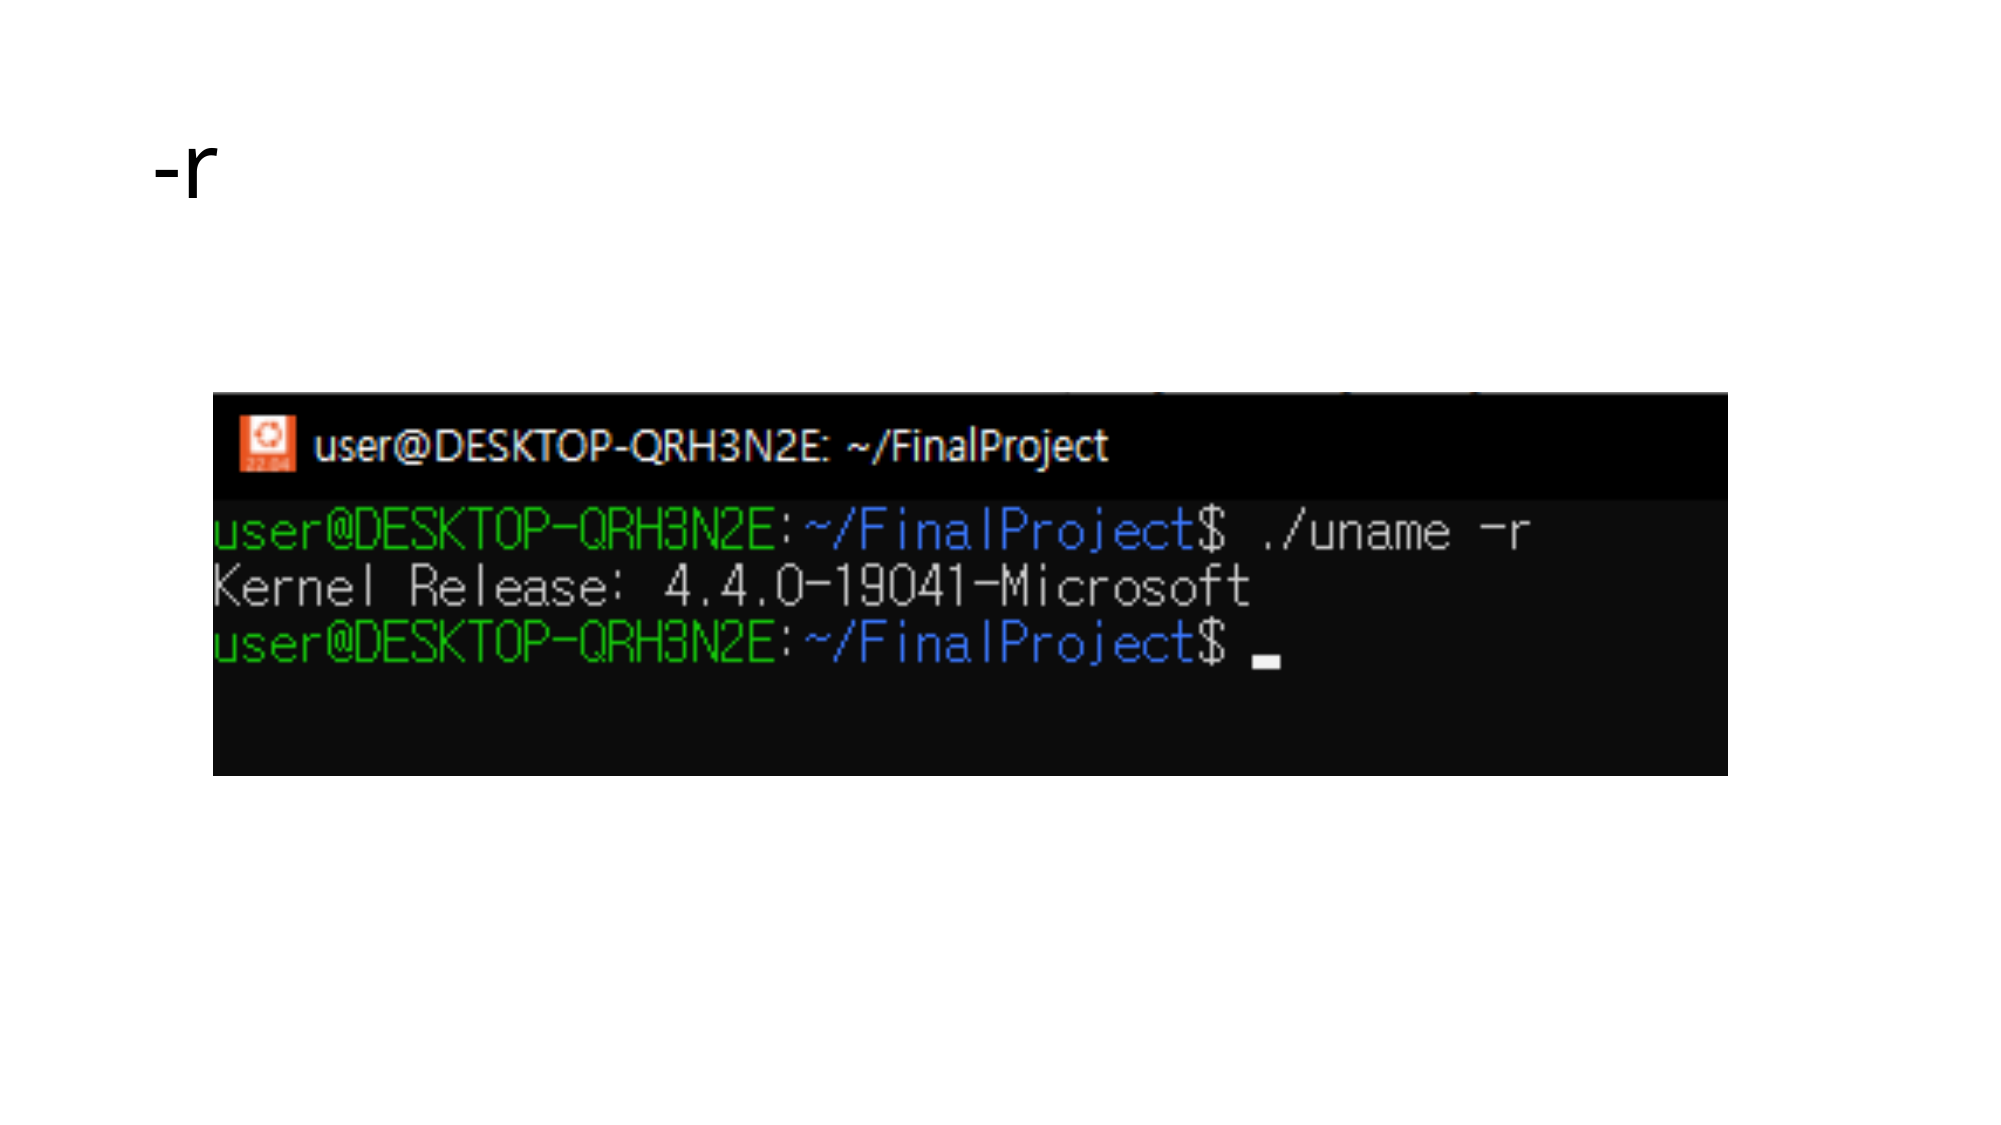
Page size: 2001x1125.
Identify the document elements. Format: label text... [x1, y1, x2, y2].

title -r [137, 59, 1863, 278]
picture [213, 392, 1728, 777]
